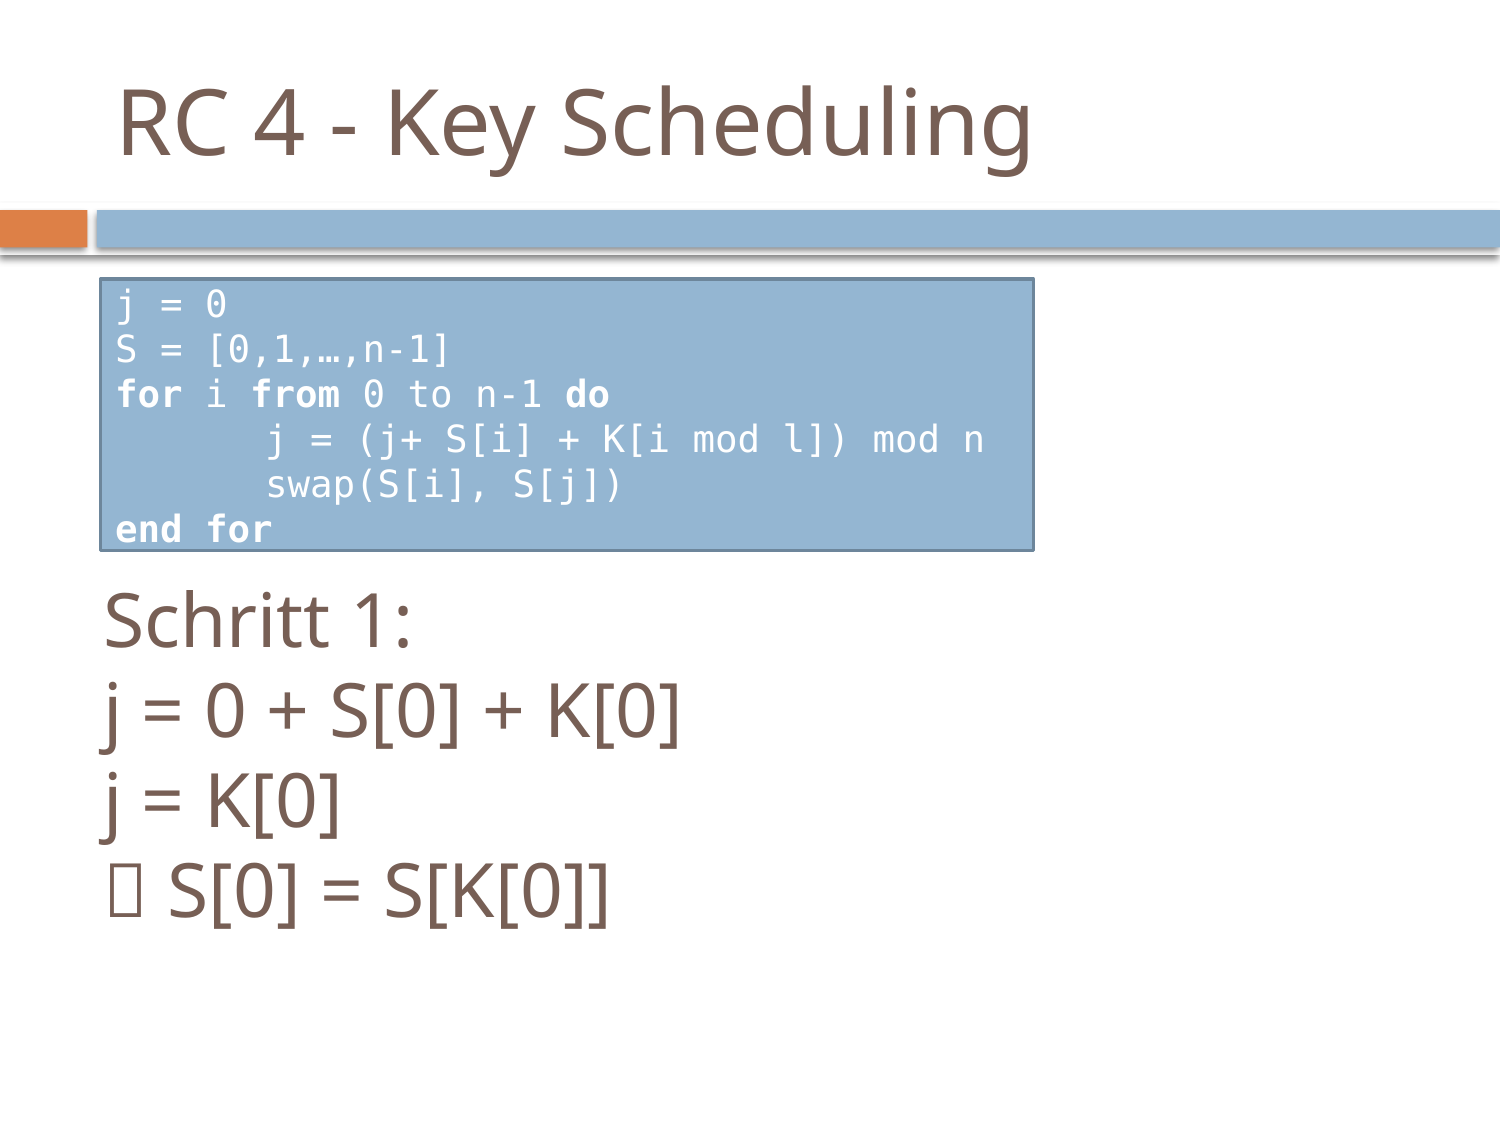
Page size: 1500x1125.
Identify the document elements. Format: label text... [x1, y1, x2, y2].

title RC 4 - Key Scheduling [100, 37, 1438, 200]
text_box j = 0 S = [0,1,…,n-1] for i from 0 to n-1 do j = (j+ S[i] + K[i mod l]) mod n swap(S[i], S[j]) end for [99, 277, 1035, 552]
text_box Schritt 1: j = 0 + S[0] + K[0] j = K[0]  S[0] = S[K[0]] [88, 564, 1412, 1083]
